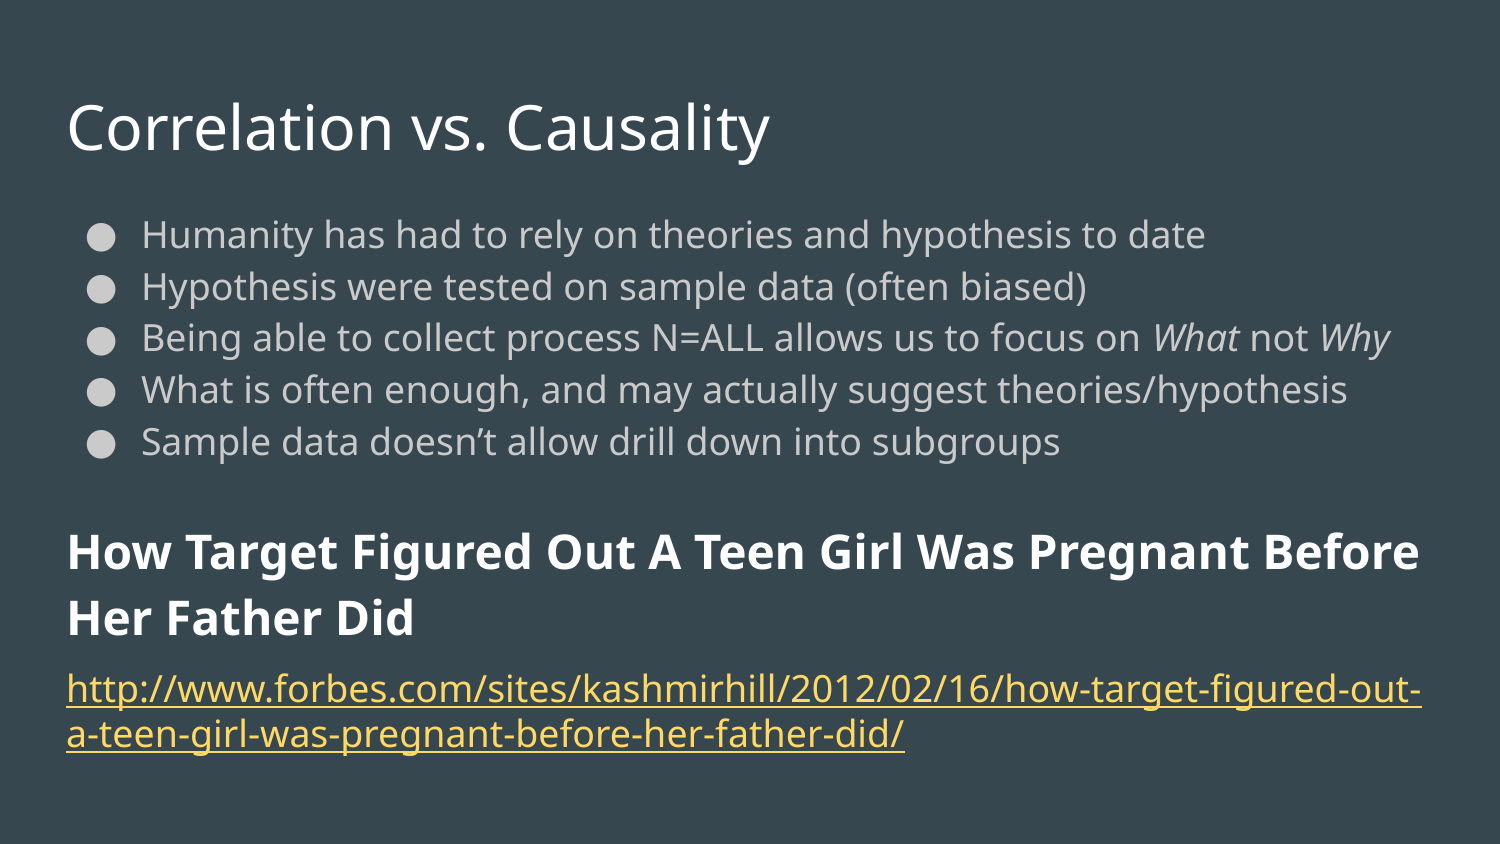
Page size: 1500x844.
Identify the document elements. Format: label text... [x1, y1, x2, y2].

title Correlation vs. Causality [51, 72, 1449, 167]
list Humanity has had to rely on theories and hypothesis to date Hypothesis were tested on sample data (often biased) Being able to collect process N=ALL allows us to focus on What not Why What is often enough, and may actually suggest theories/hypothesis Sample data doesn’t allow drill down into subgroups How Target Figured Out A Teen Girl Was Pregnant Before Her Father Did http://www.forbes.com/sites/kashmirhill/2012/02/16/how-target-figured-out-a-teen-girl-was-pregnant-before-her-father-did/ [51, 189, 1449, 750]
